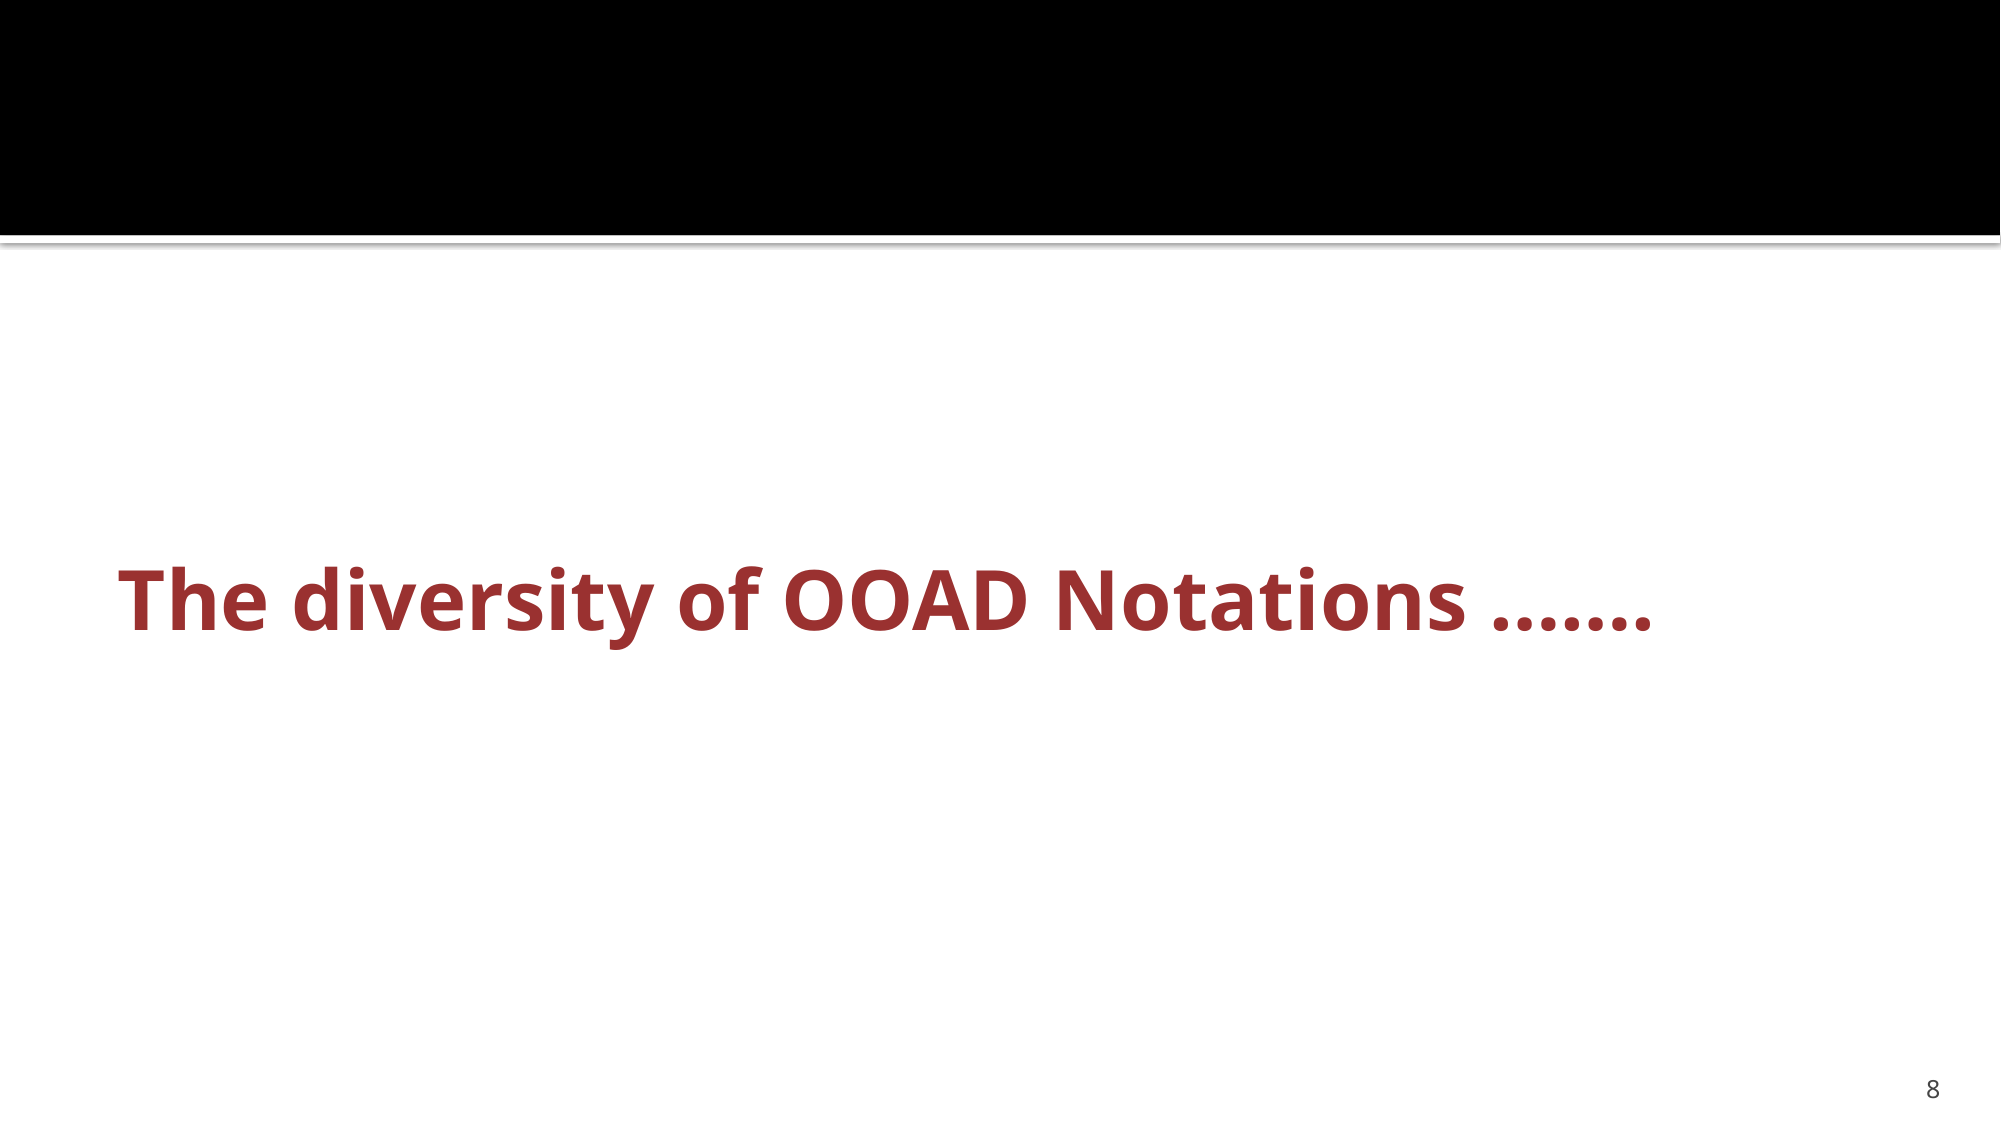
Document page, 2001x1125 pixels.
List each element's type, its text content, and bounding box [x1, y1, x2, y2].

title The diversity of OOAD Notations ……. [102, 402, 1671, 793]
slide_number 8 [1794, 1062, 1955, 1108]
